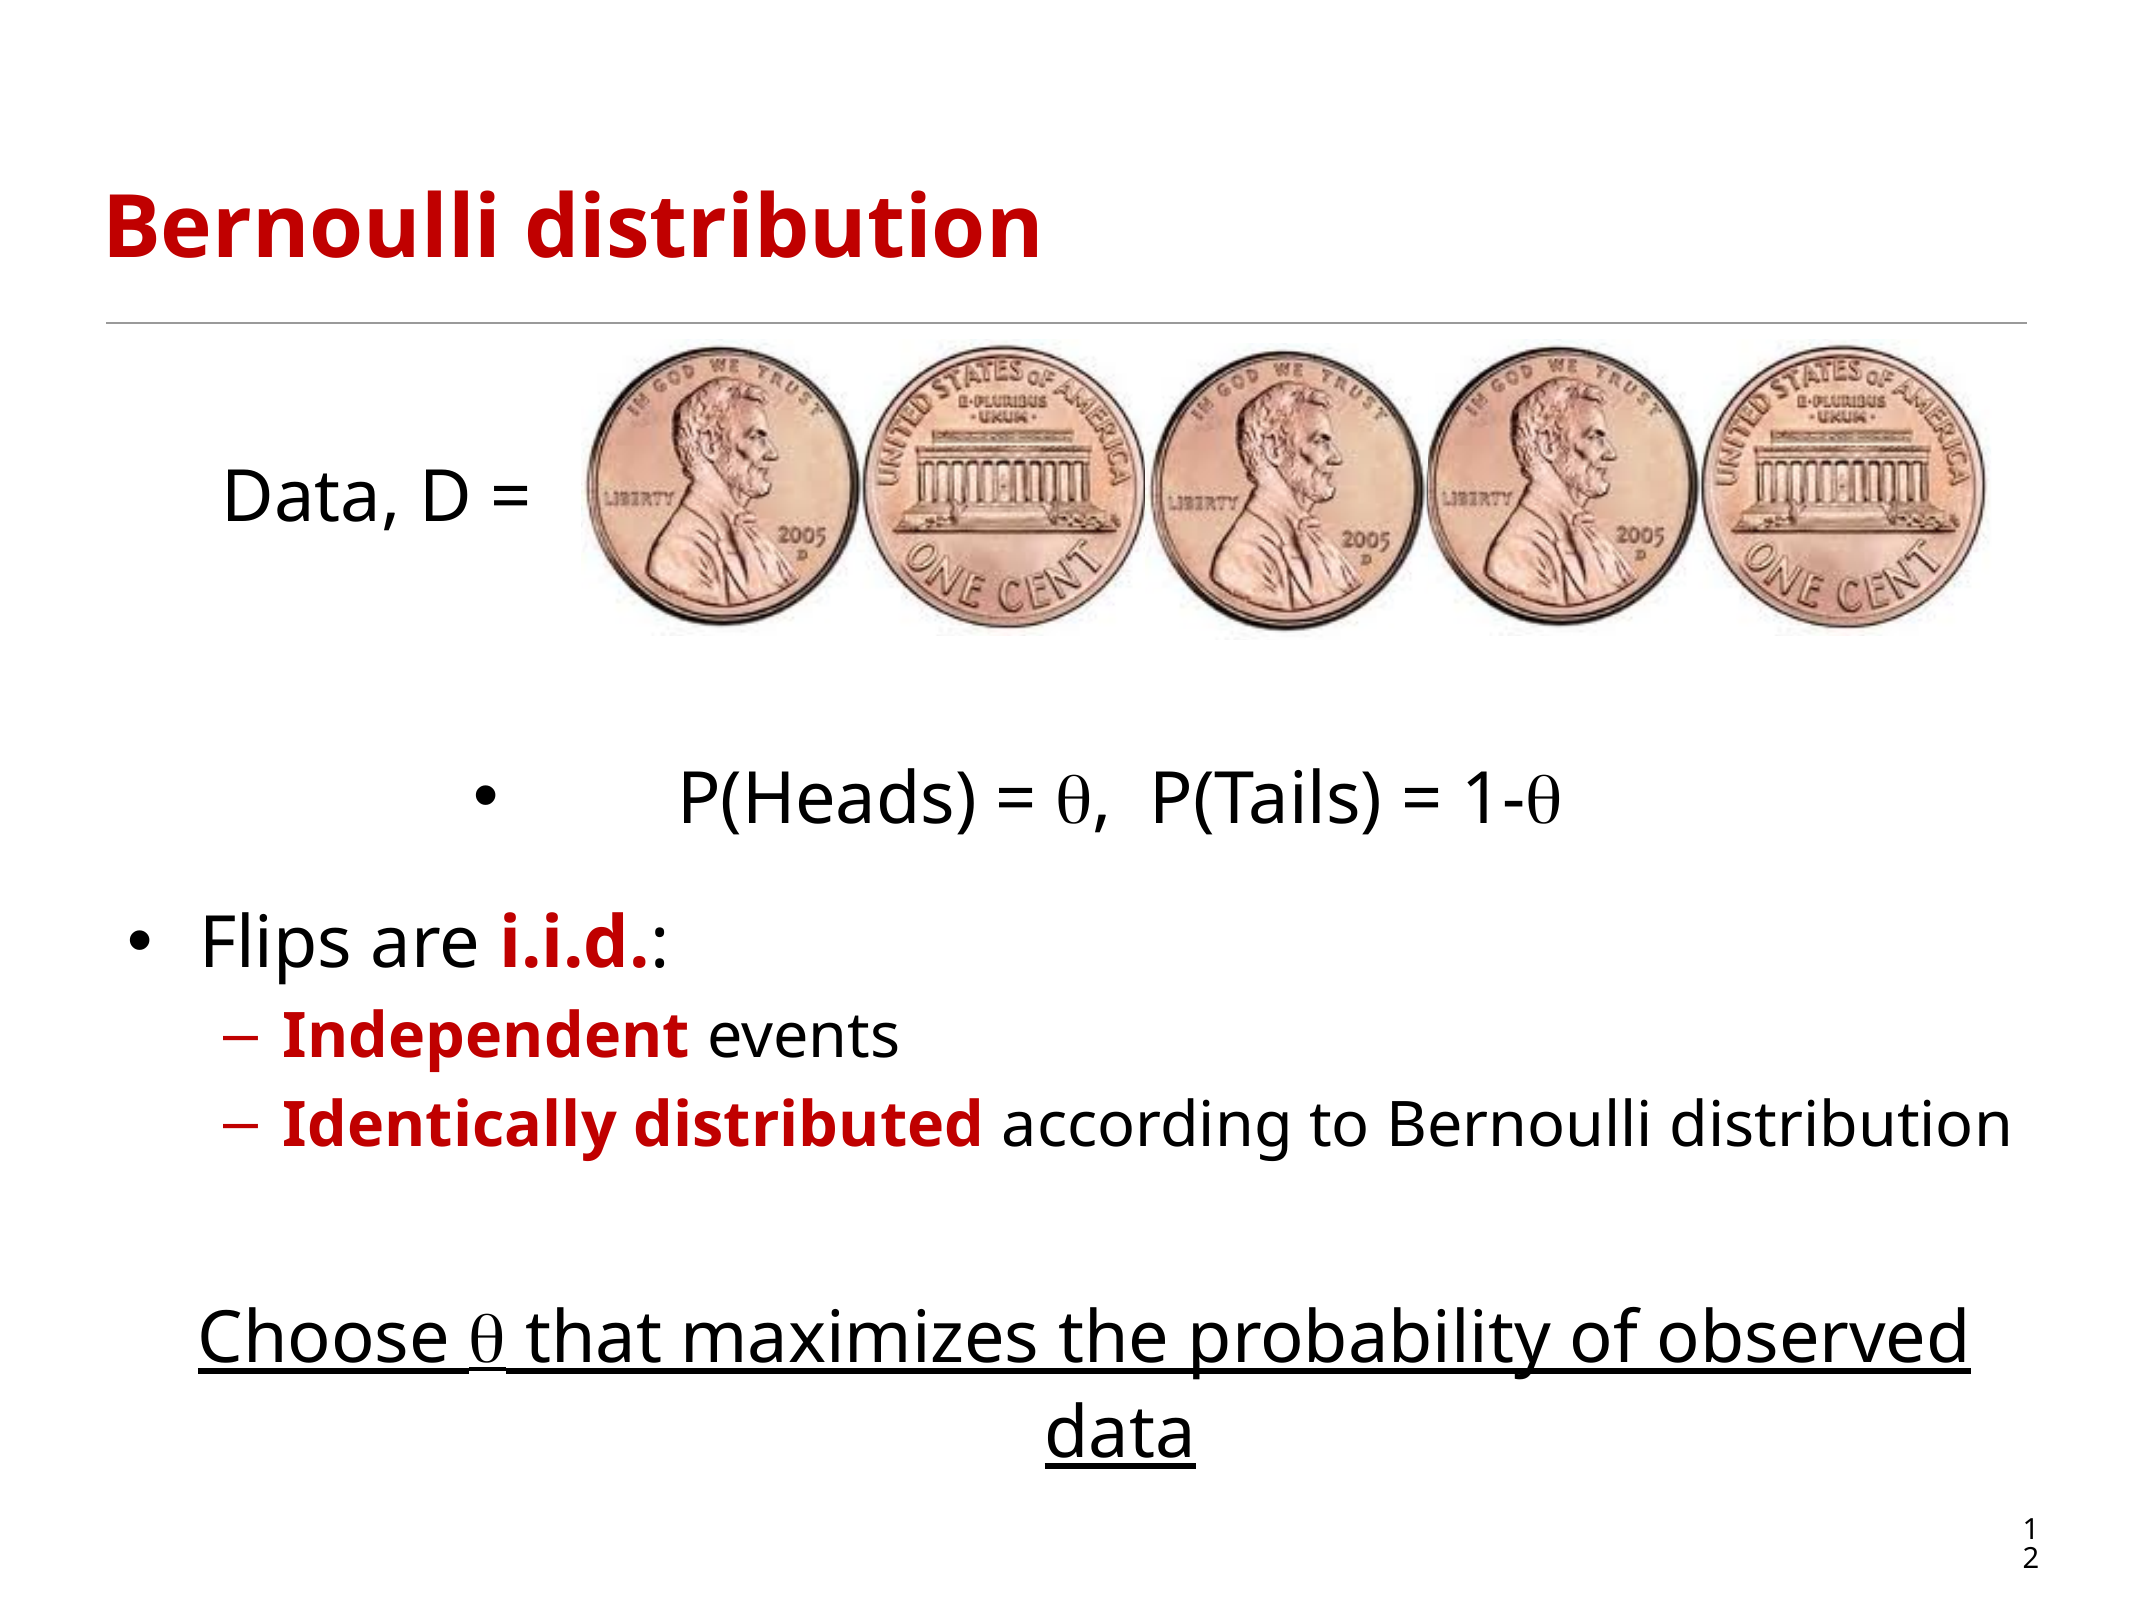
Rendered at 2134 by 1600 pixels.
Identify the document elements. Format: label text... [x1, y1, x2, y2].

slide_number 12 [2013, 1505, 2065, 1559]
title Bernoulli distribution [93, 53, 2041, 284]
picture [580, 339, 1992, 641]
text_box Data, D = P(Heads) = , P(Tails) = 1- Flips are i.i.d.: Independent events Identically distributed according to Bernoulli distribution Choose  that maximizes the probability of observed data [106, 337, 2063, 1511]
